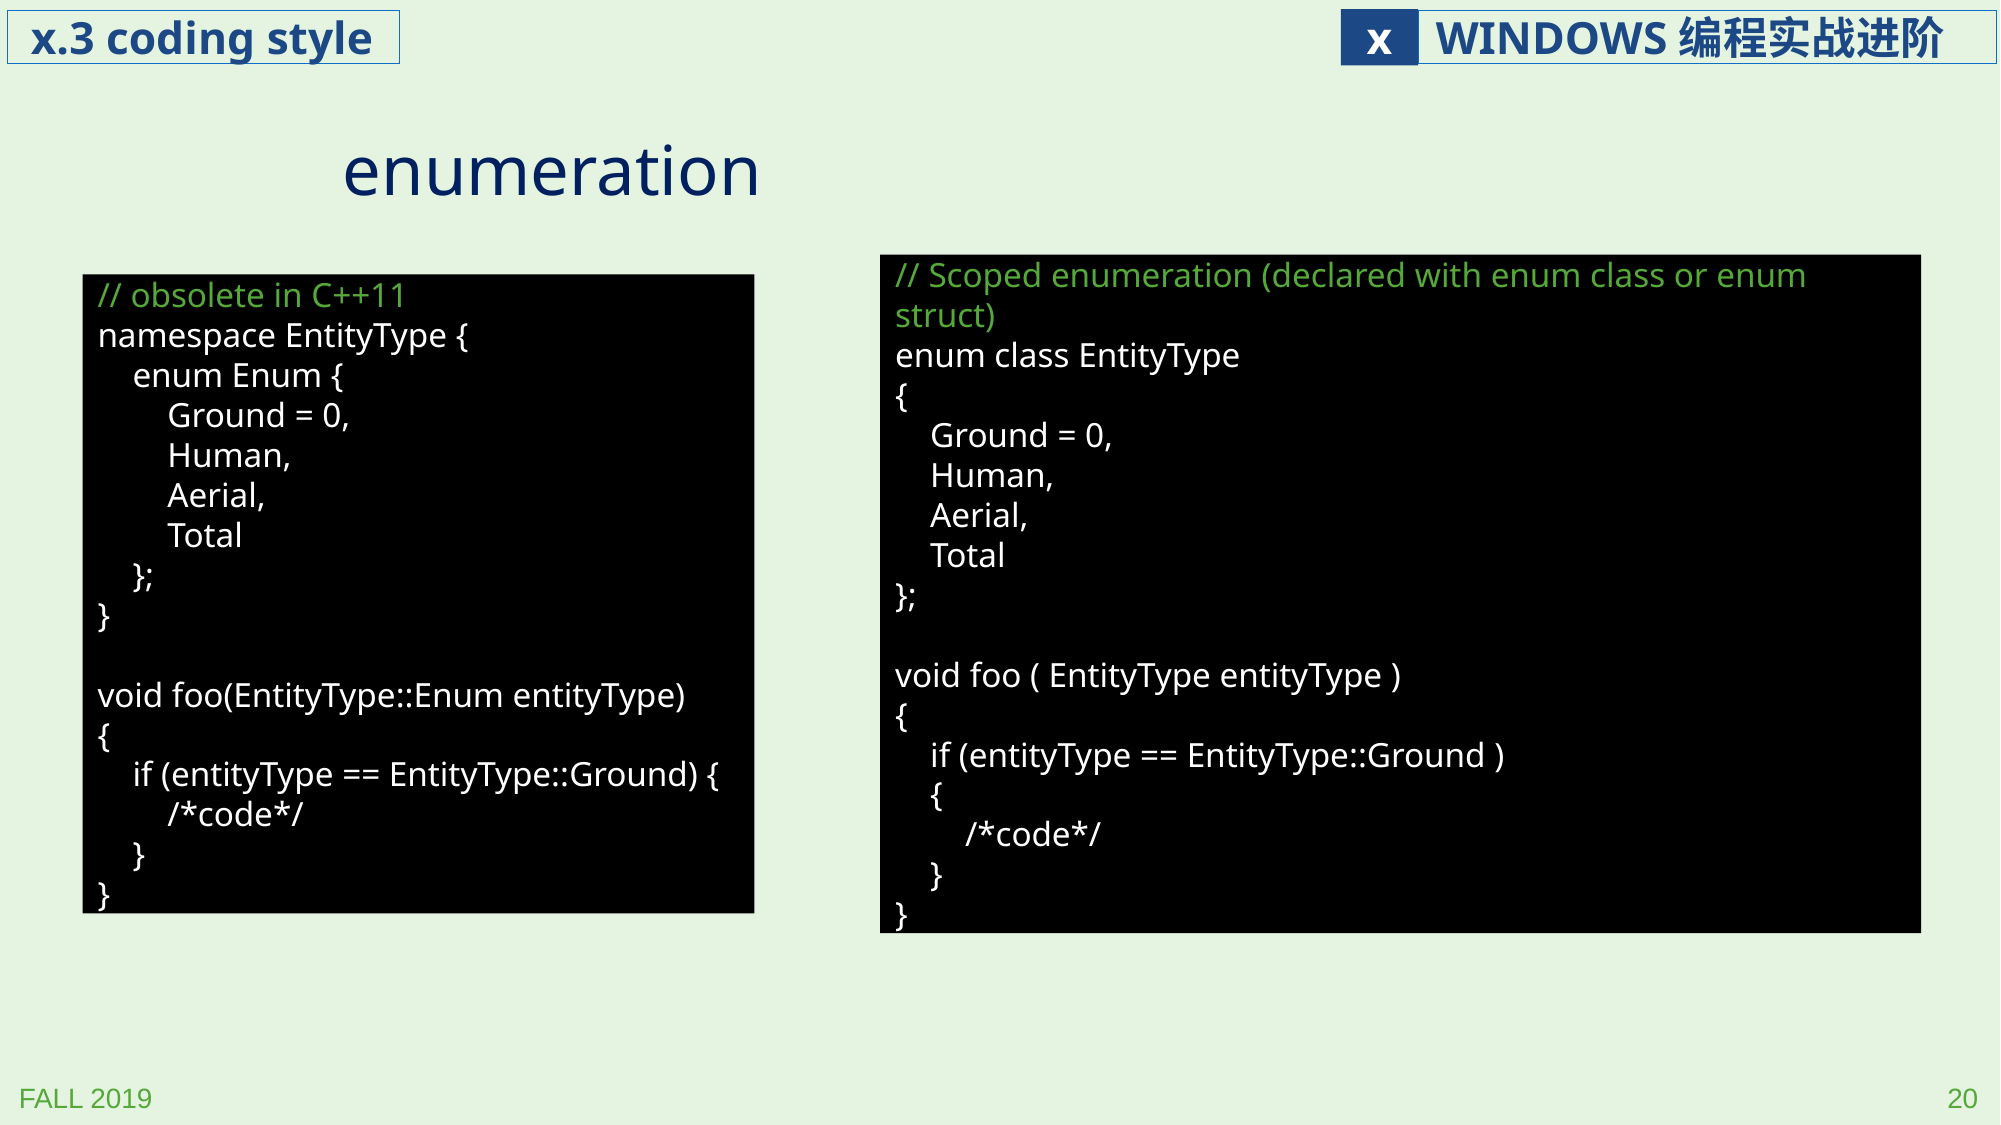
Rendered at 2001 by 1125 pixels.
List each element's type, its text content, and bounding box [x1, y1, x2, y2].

text_box // Scoped enumeration (declared with enum class or enum struct) enum class EntityType { Ground = 0, Human, Aerial, Total }; void foo ( EntityType entityType ) { if (entityType == EntityType::Ground ) { /*code*/ } } [880, 254, 1922, 934]
text_box enumeration [328, 128, 1157, 231]
text_box // obsolete in C++11 namespace EntityType { enum Enum { Ground = 0, Human, Aerial, Total }; } void foo(EntityType::Enum entityType) { if (entityType == EntityType::Ground) { /*code*/ } } [82, 274, 755, 914]
